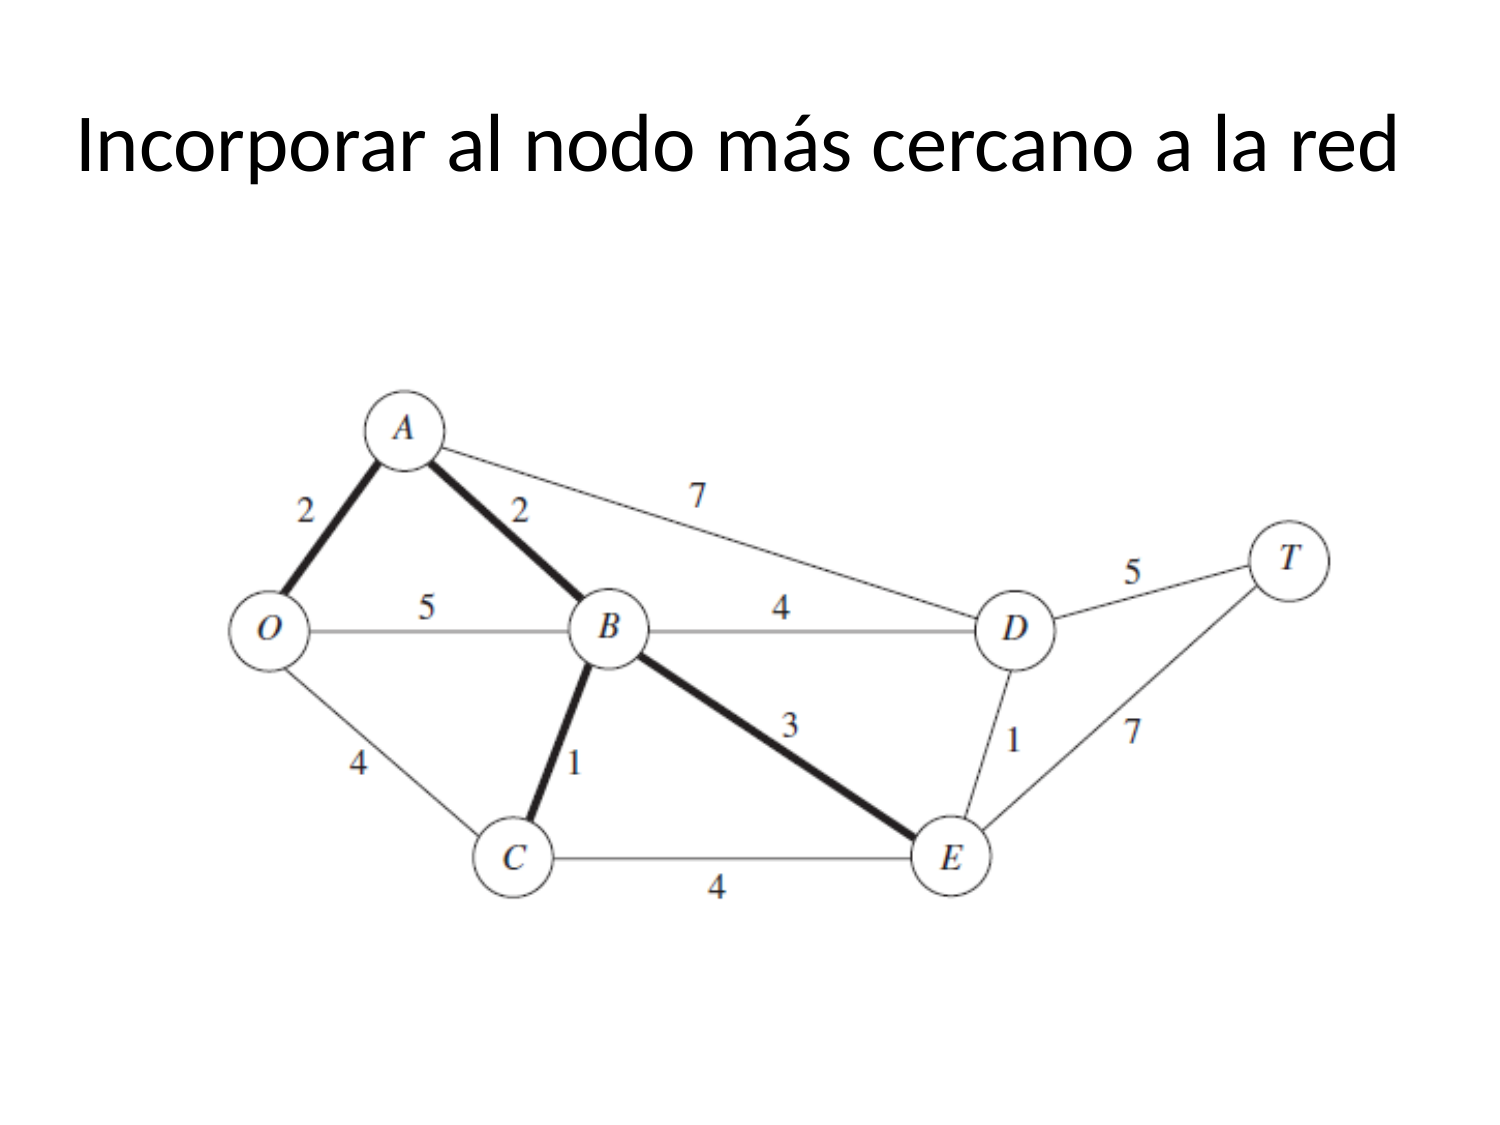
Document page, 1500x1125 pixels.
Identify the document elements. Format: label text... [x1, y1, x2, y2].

title Incorporar al nodo más cercano a la red [53, 45, 1425, 233]
picture [182, 363, 1343, 953]
